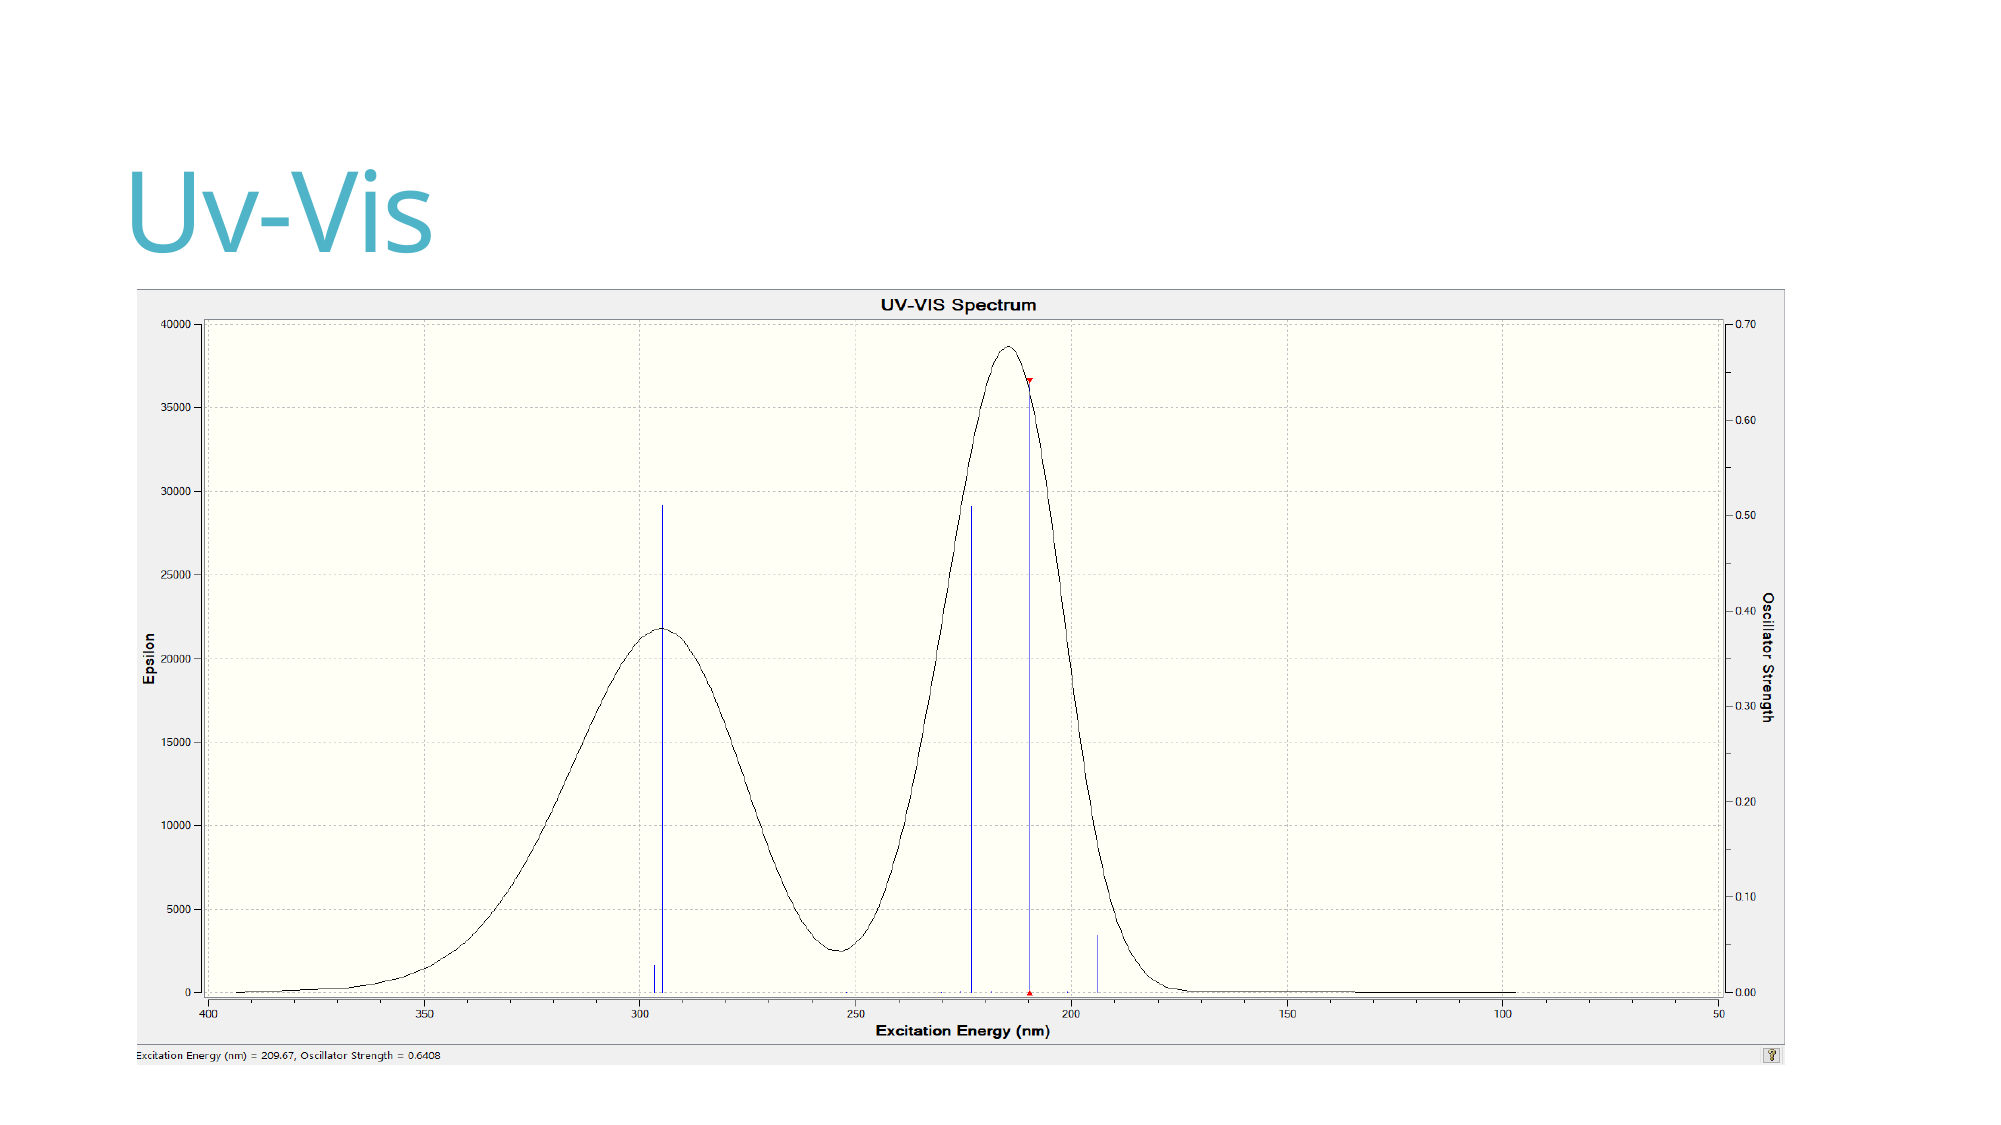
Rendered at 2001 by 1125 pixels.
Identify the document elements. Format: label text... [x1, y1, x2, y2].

title Uv-Vis [107, 81, 1875, 354]
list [137, 289, 1786, 1066]
